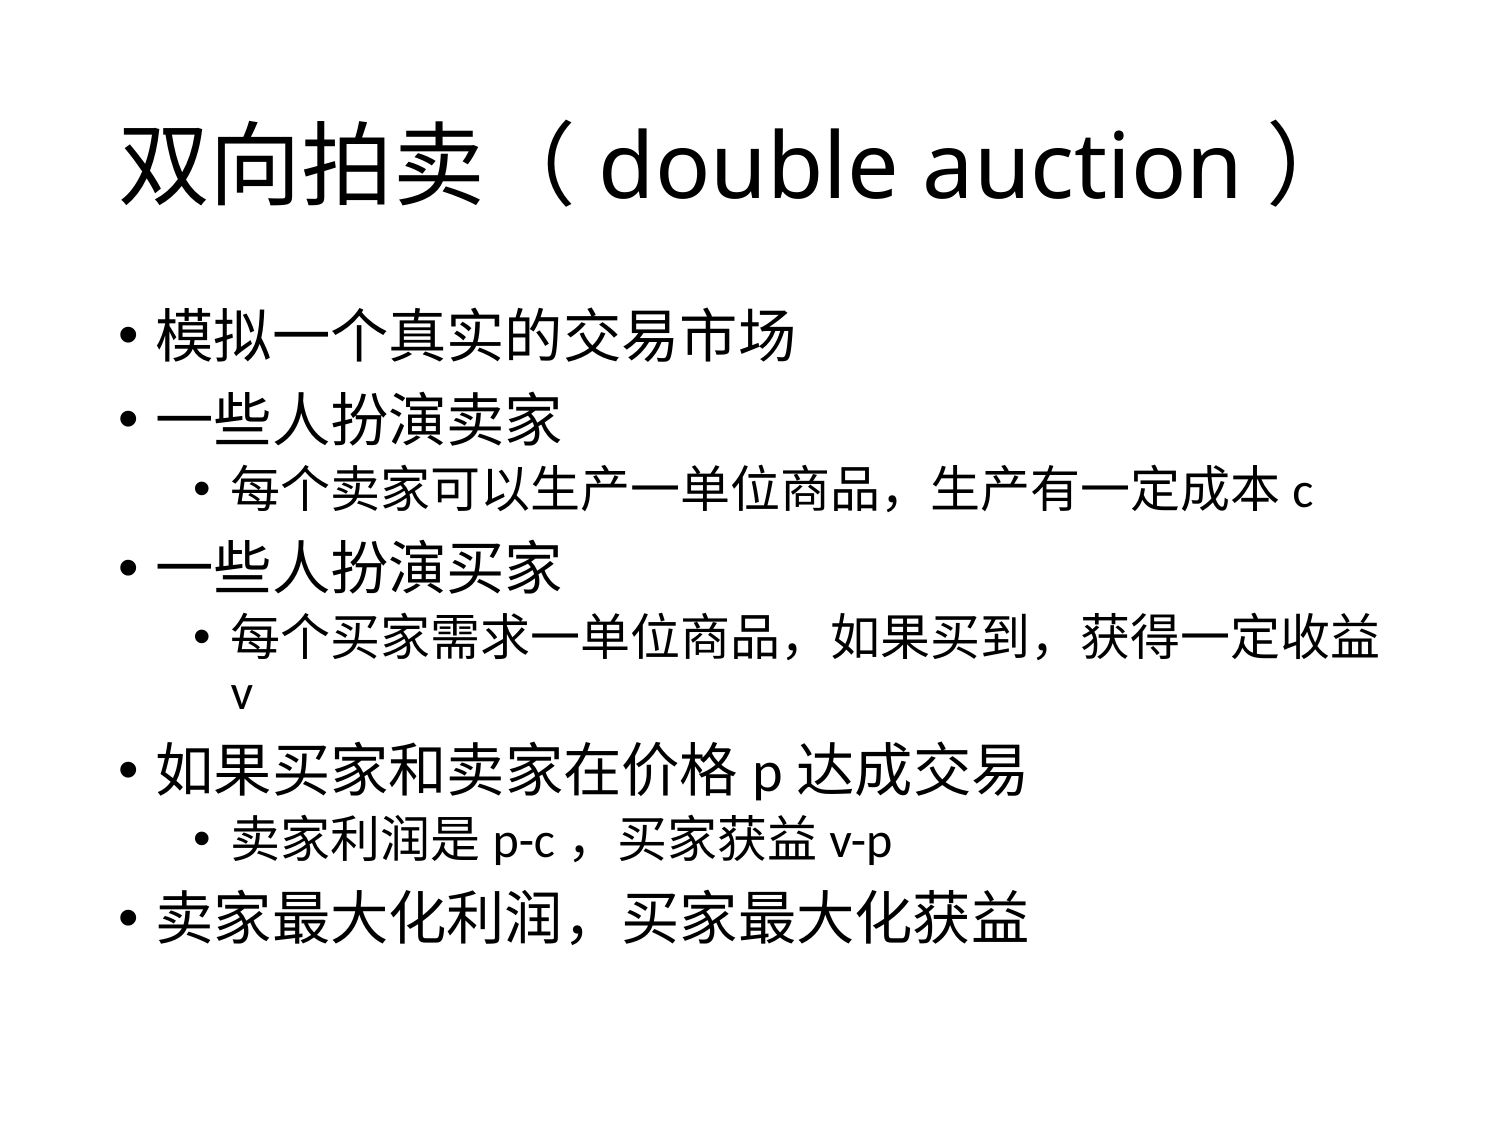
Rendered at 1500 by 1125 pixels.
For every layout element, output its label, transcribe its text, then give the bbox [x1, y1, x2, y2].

title 双向拍卖（double auction） [103, 59, 1397, 278]
list 模拟一个真实的交易市场 一些人扮演卖家 每个卖家可以生产一单位商品，生产有一定成本c 一些人扮演买家 每个买家需求一单位商品，如果买到，获得一定收益v 如果买家和卖家在价格p达成交易 卖家利润是p-c，买家获益v-p 卖家最大化利润，买家最大化获益 [103, 299, 1397, 1014]
